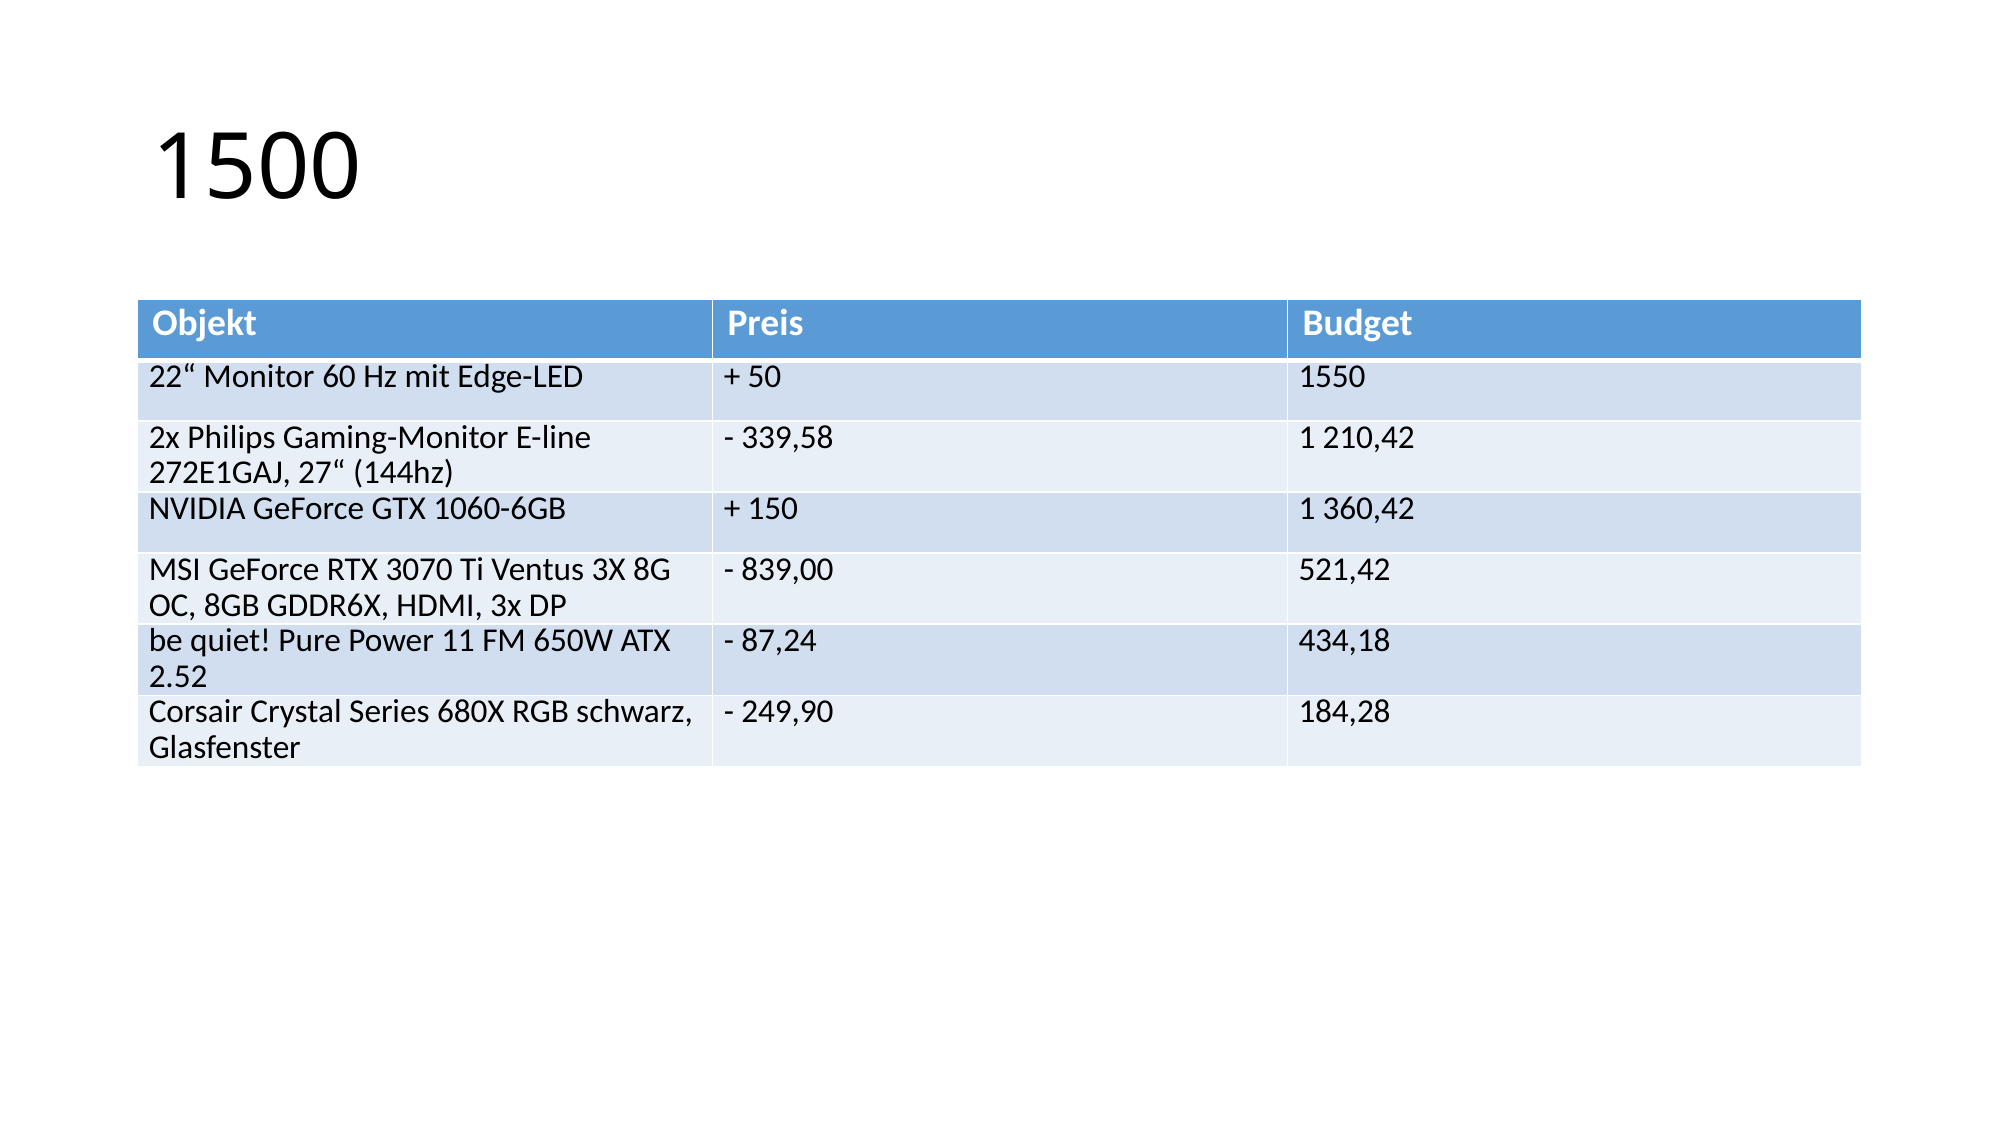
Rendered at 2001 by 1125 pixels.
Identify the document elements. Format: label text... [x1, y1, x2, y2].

table_cell - 87,24 [713, 625, 1287, 695]
table_cell 434,18 [1288, 625, 1861, 695]
table_cell 1550 [1288, 363, 1861, 420]
table_cell 22“ Monitor 60 Hz mit Edge-LED [138, 363, 712, 420]
table_cell 521,42 [1288, 554, 1861, 623]
table_cell - 339,58 [713, 422, 1287, 491]
title 1500 [137, 59, 1863, 278]
table_cell - 249,90 [713, 696, 1287, 766]
table_cell + 150 [713, 493, 1287, 552]
table_cell 184,28 [1288, 696, 1861, 766]
table_cell 1 210,42 [1288, 422, 1861, 491]
table_cell be quiet! Pure Power 11 FM 650W ATX 2.52 [138, 625, 712, 695]
table_cell MSI GeForce RTX 3070 Ti Ventus 3X 8G OC, 8GB GDDR6X, HDMI, 3x DP [138, 554, 712, 623]
table_header Preis [713, 300, 1287, 358]
table_header Objekt [138, 300, 712, 358]
table_cell NVIDIA GeForce GTX 1060-6GB [138, 493, 712, 552]
table_header Budget [1288, 300, 1861, 358]
table_cell Corsair Crystal Series 680X RGB schwarz, Glasfenster [138, 696, 712, 766]
table_cell 1 360,42 [1288, 493, 1861, 552]
table_cell + 50 [713, 363, 1287, 420]
table_cell - 839,00 [713, 554, 1287, 623]
table_cell 2x Philips Gaming-Monitor E-line 272E1GAJ, 27“ (144hz) [138, 422, 712, 491]
